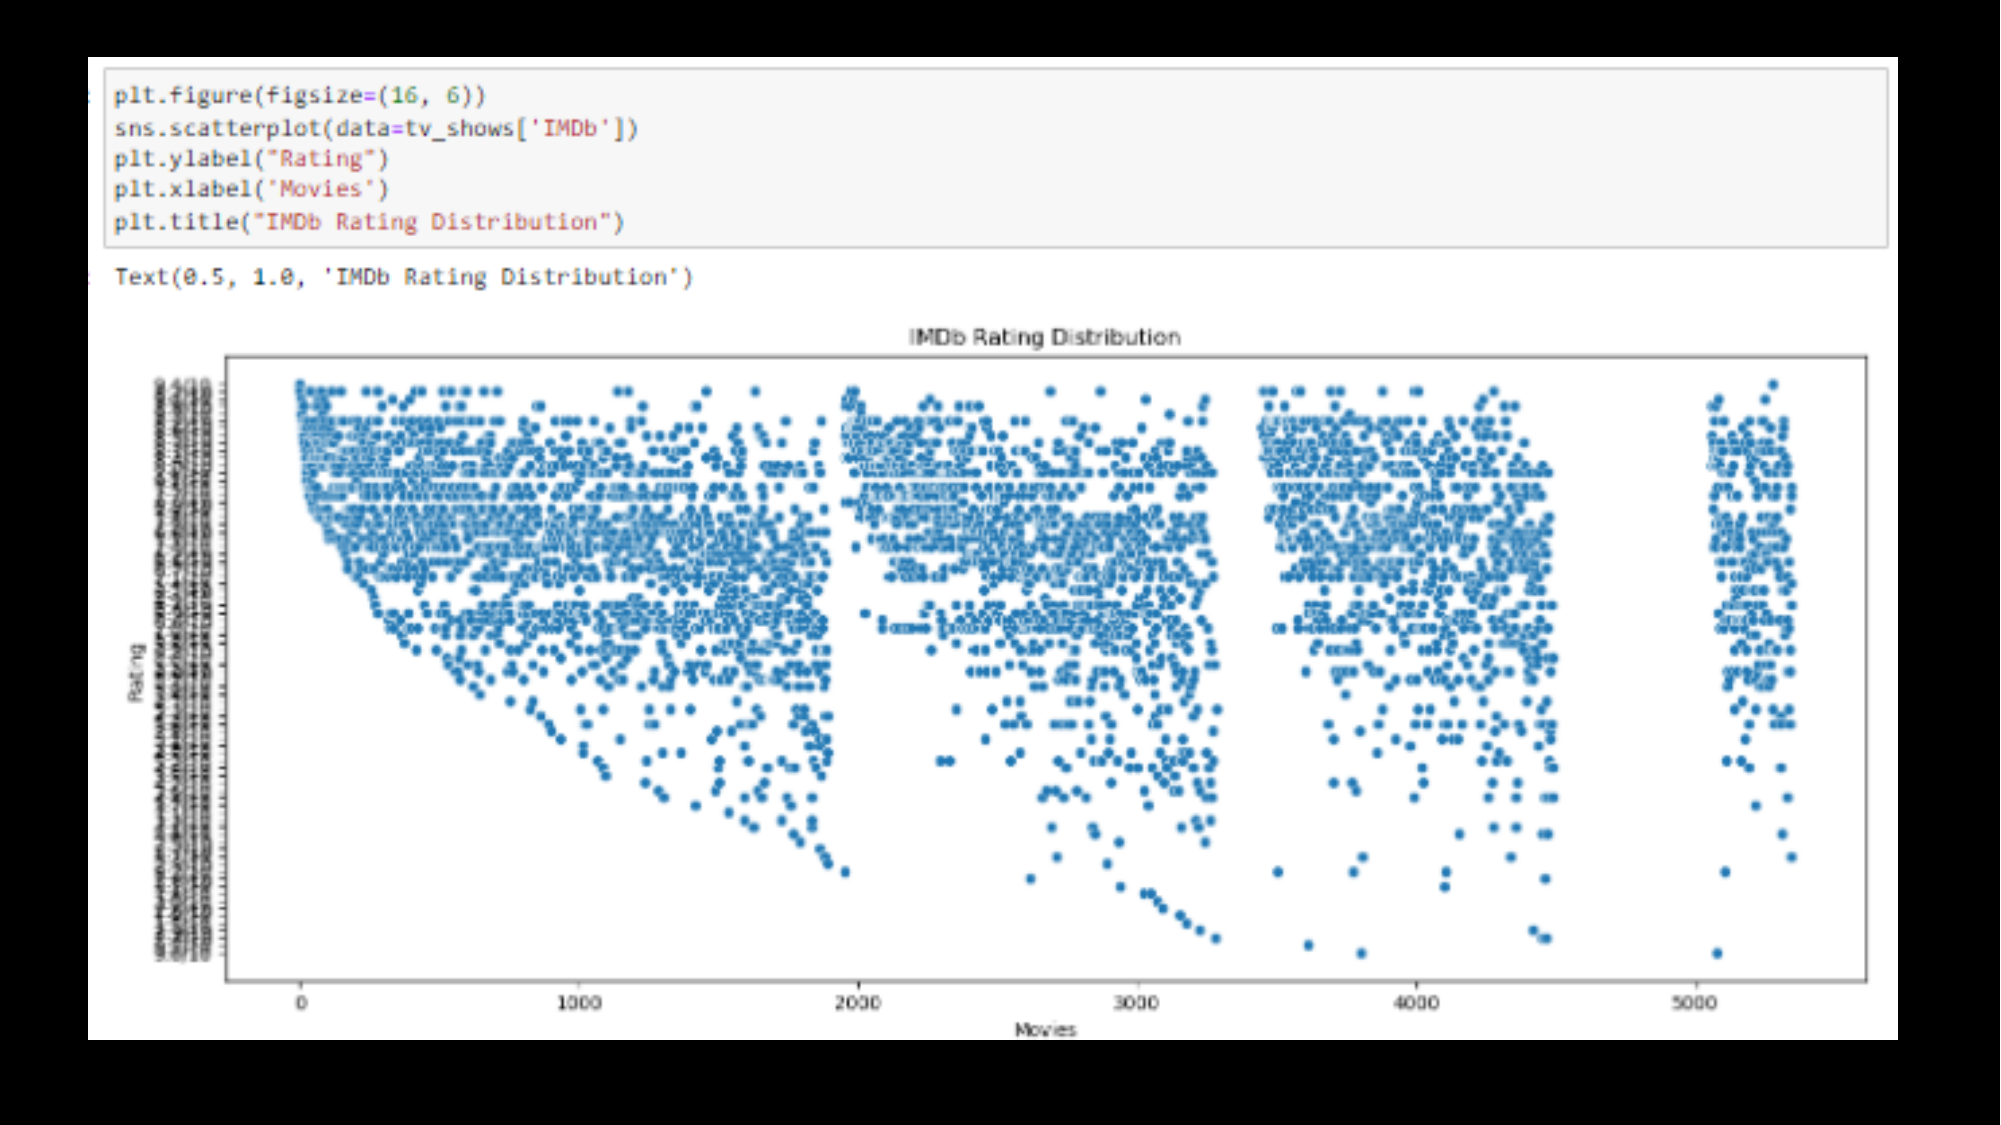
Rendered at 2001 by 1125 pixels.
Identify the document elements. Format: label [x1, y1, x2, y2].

list [87, 57, 1898, 1040]
